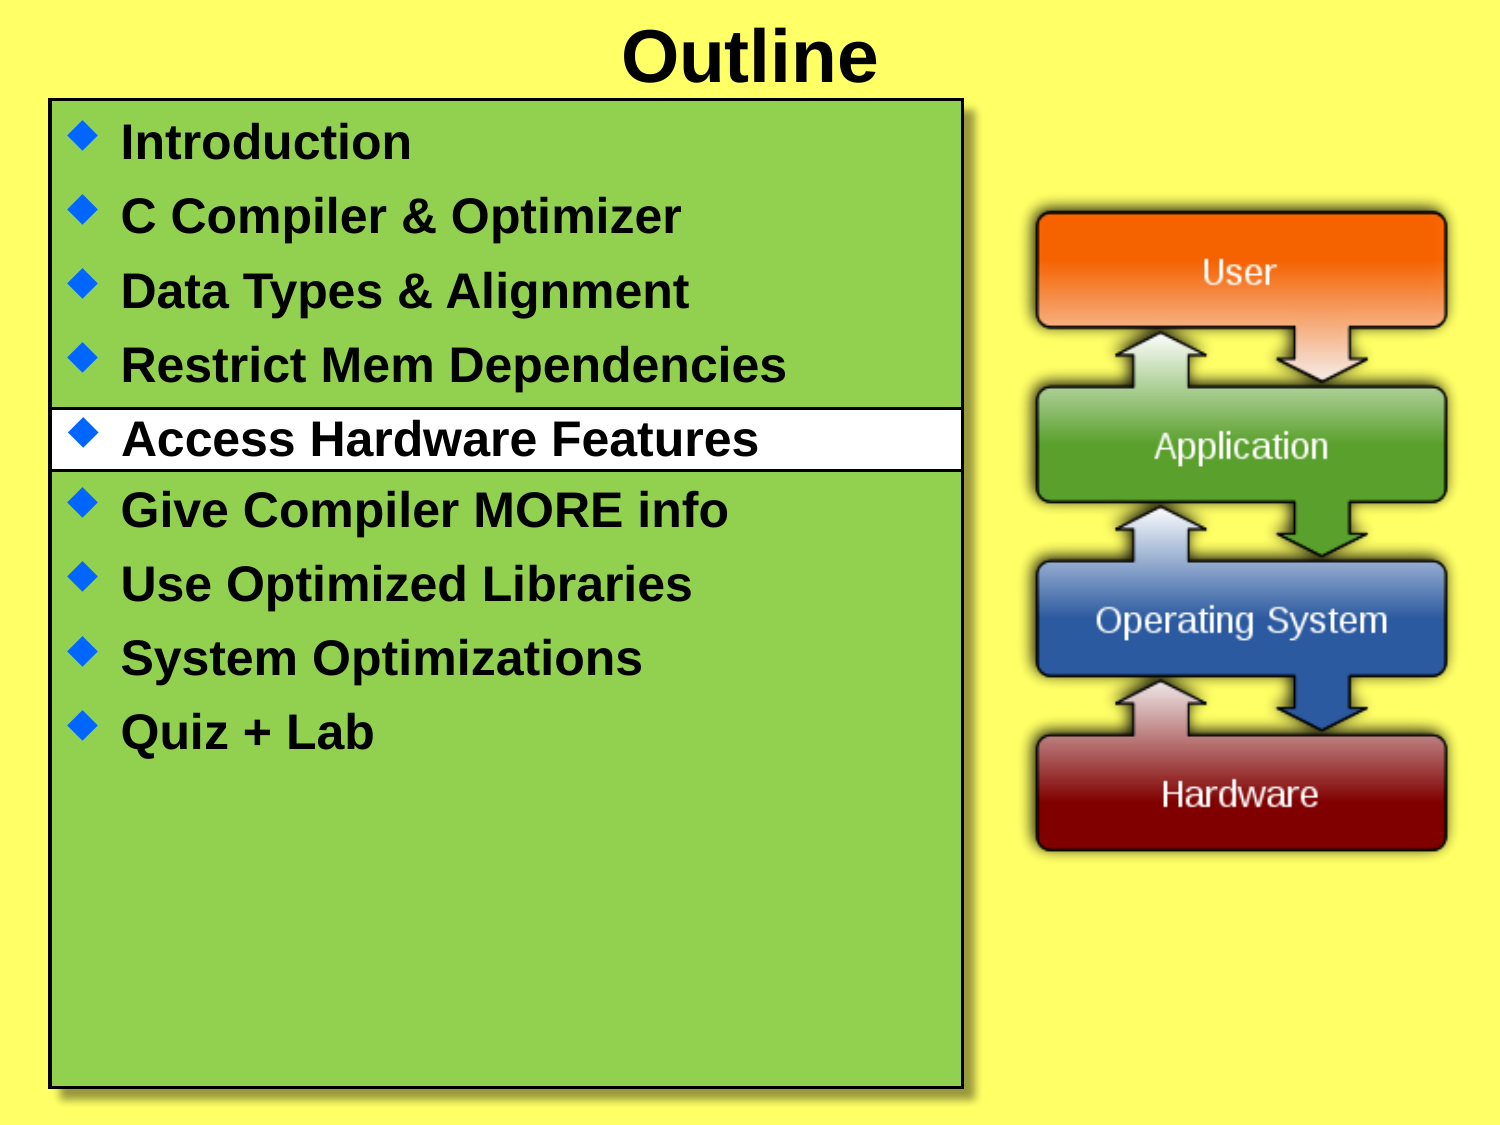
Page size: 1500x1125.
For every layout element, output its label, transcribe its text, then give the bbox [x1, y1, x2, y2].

title Outline [0, 0, 1500, 122]
text_box Access Hardware Features [49, 408, 963, 471]
text_box System Optimizations [49, 627, 959, 691]
text_box Restrict Mem Dependencies [49, 334, 959, 398]
text_box Use Optimized Libraries [49, 553, 959, 617]
text_box C Compiler & Optimizer [49, 186, 959, 250]
text_box Data Types & Alignment [49, 260, 959, 324]
text_box [49, 471, 963, 1088]
picture [1010, 188, 1474, 874]
text_box Give Compiler MORE info [49, 479, 959, 543]
text_box Introduction [49, 111, 959, 175]
text_box Quiz + Lab [49, 701, 959, 765]
text_box [49, 122, 963, 408]
